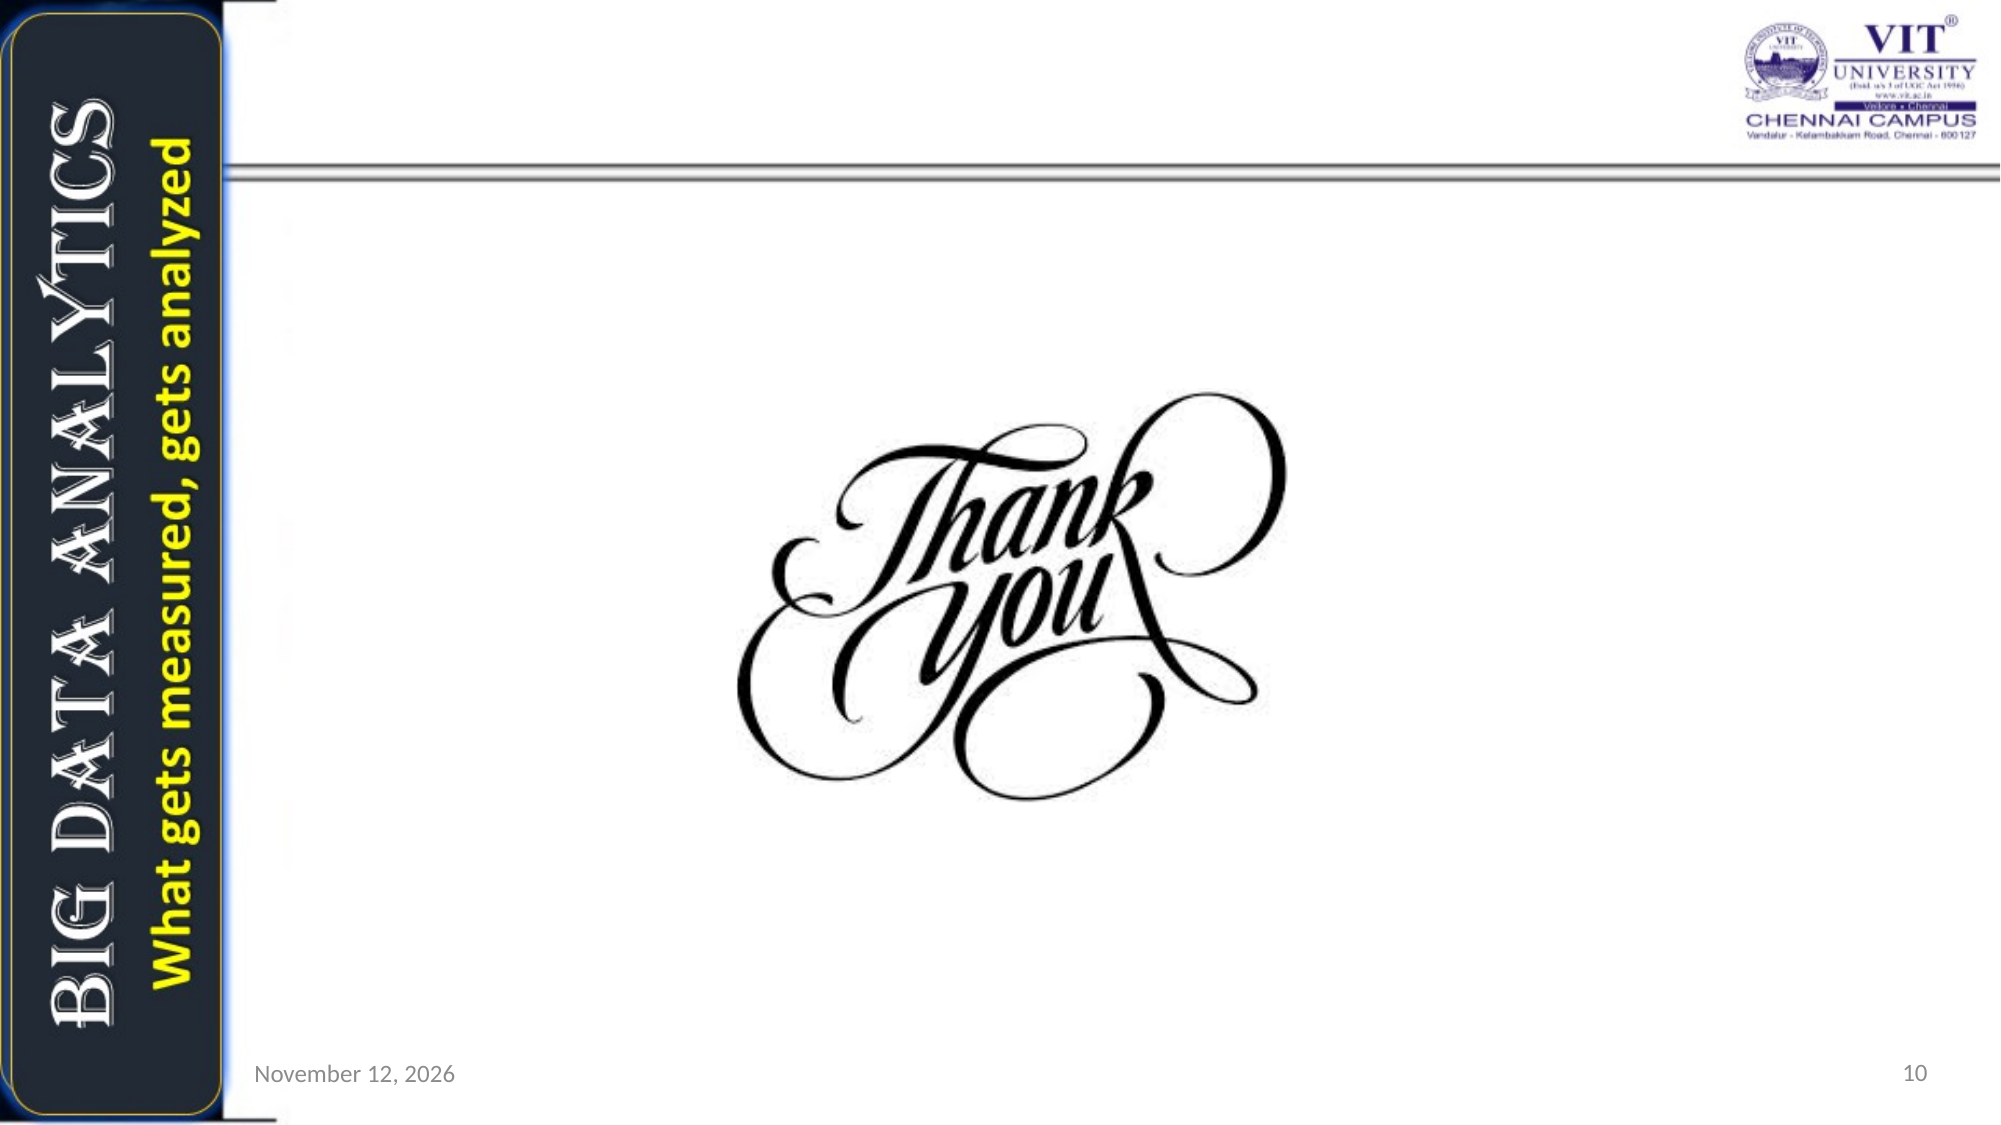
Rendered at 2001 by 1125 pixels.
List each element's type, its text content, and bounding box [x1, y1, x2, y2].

picture [0, 0, 2001, 1125]
slide_number 10 [1778, 1040, 1943, 1103]
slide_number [239, 1042, 588, 1103]
list [239, 200, 1965, 1017]
